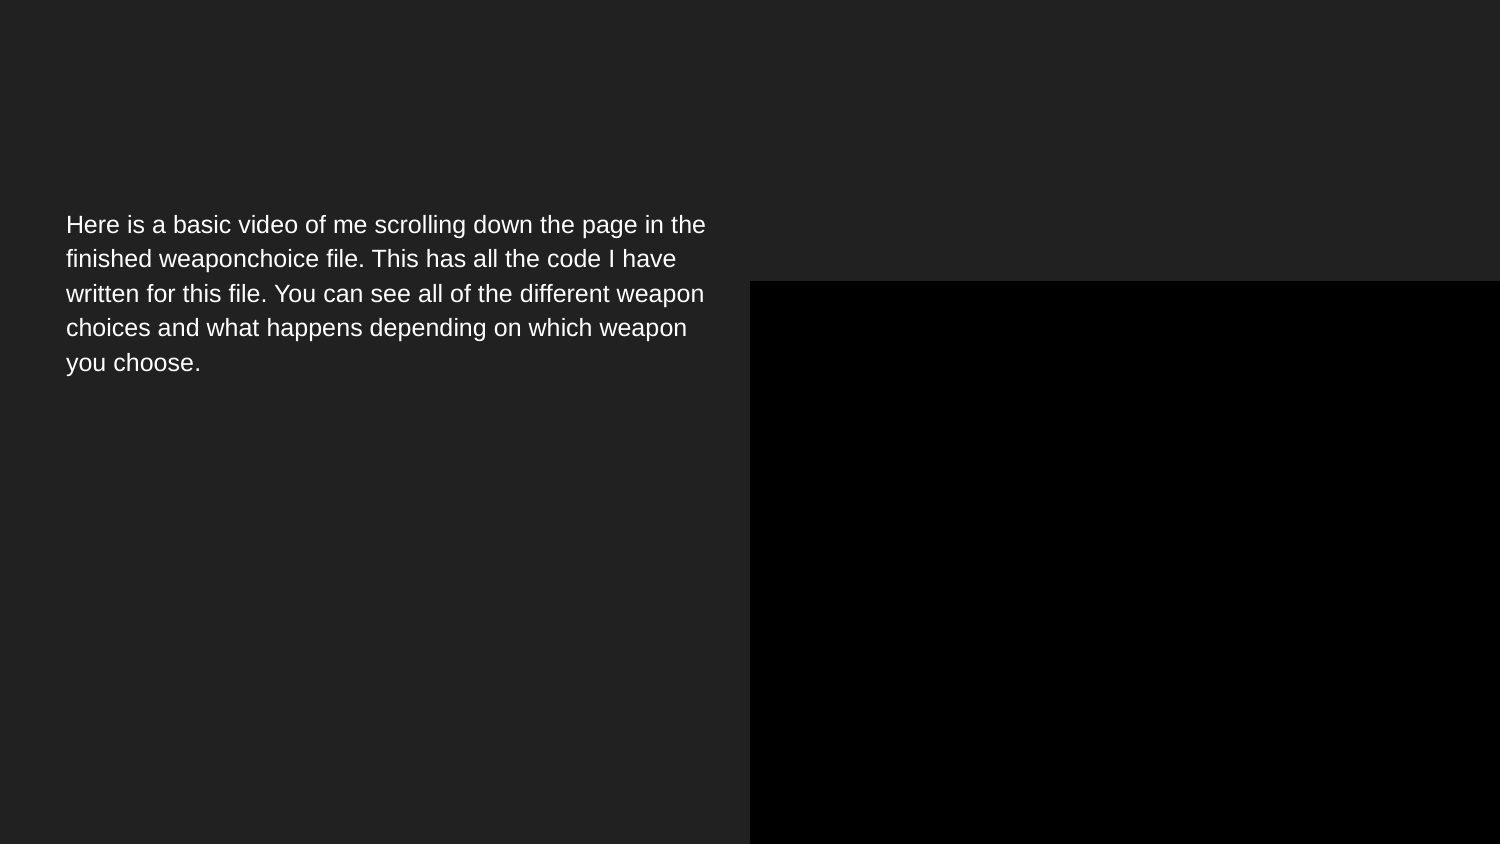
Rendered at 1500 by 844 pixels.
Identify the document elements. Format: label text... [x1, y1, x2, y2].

picture [749, 281, 1500, 844]
list Here is a basic video of me scrolling down the page in the finished weaponchoice file. This has all the code I have written for this file. You can see all of the different weapon choices and what happens depending on which weapon you choose. [51, 189, 750, 750]
